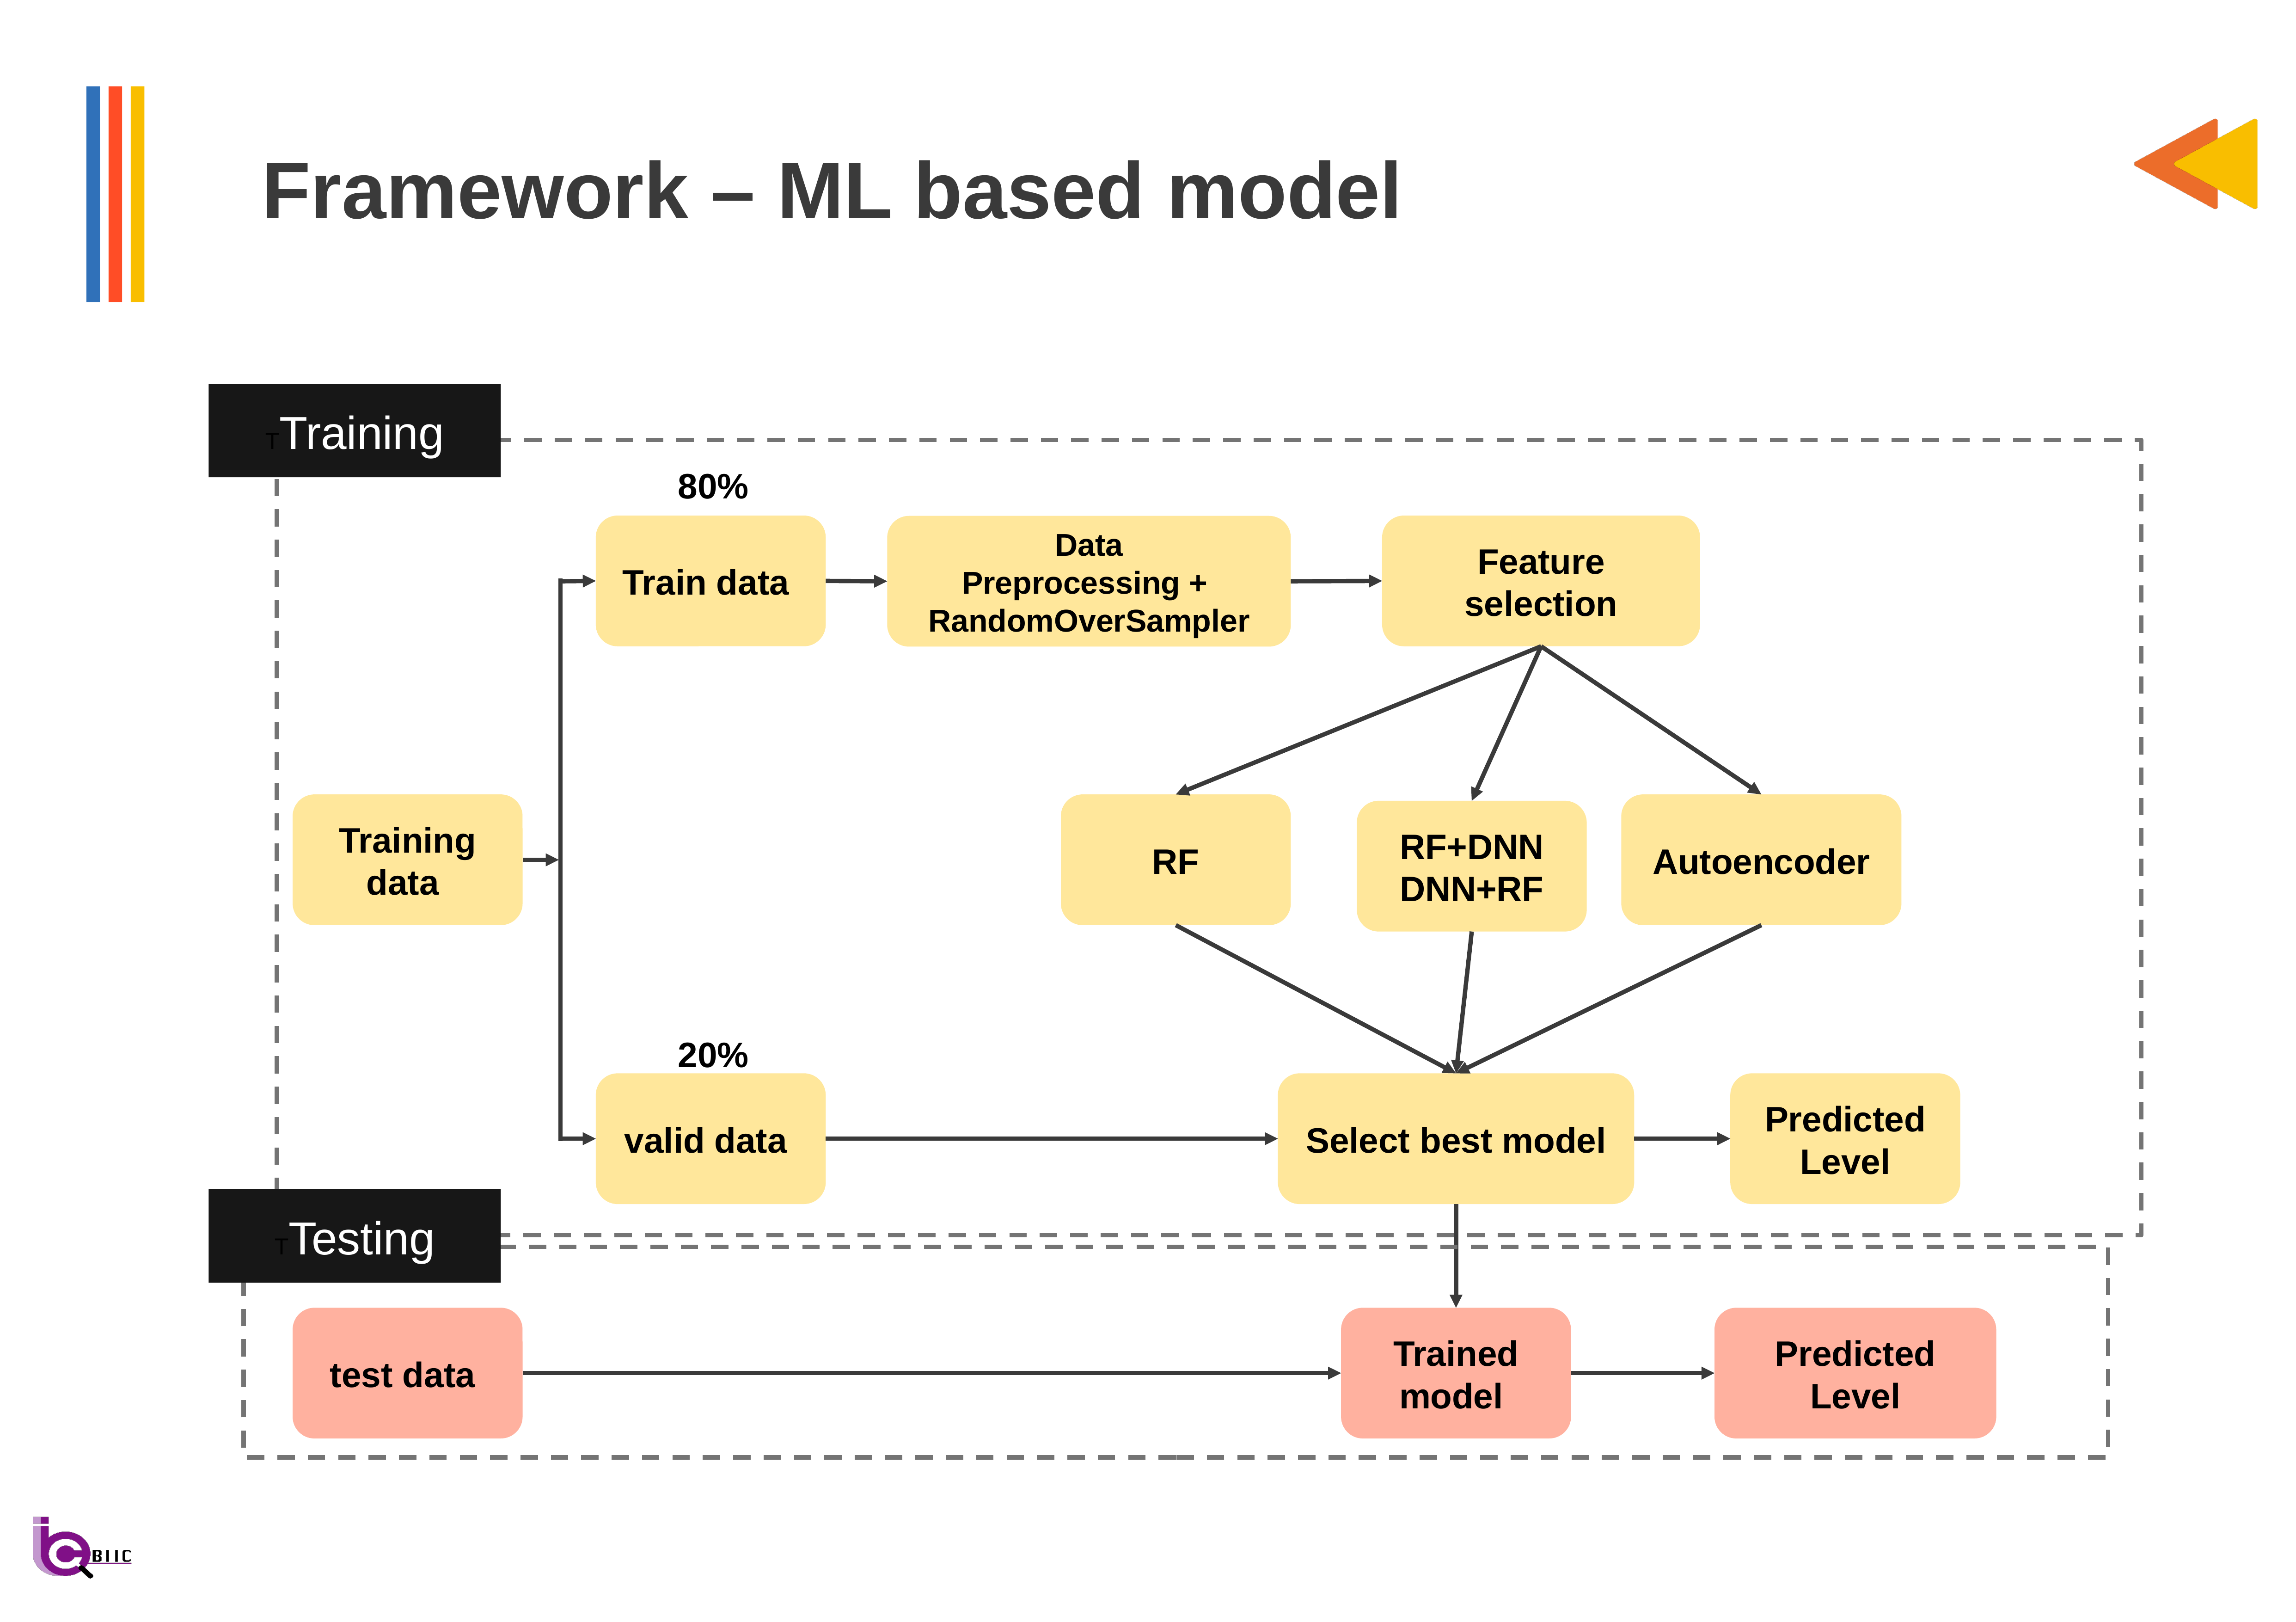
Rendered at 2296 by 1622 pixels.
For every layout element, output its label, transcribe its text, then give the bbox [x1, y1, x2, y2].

picture [16, 1512, 138, 1585]
picture [2125, 111, 2267, 217]
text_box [1456, 931, 1472, 1074]
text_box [1471, 646, 1542, 801]
title Framework – ML based model [244, 86, 2108, 302]
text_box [208, 383, 2142, 1458]
